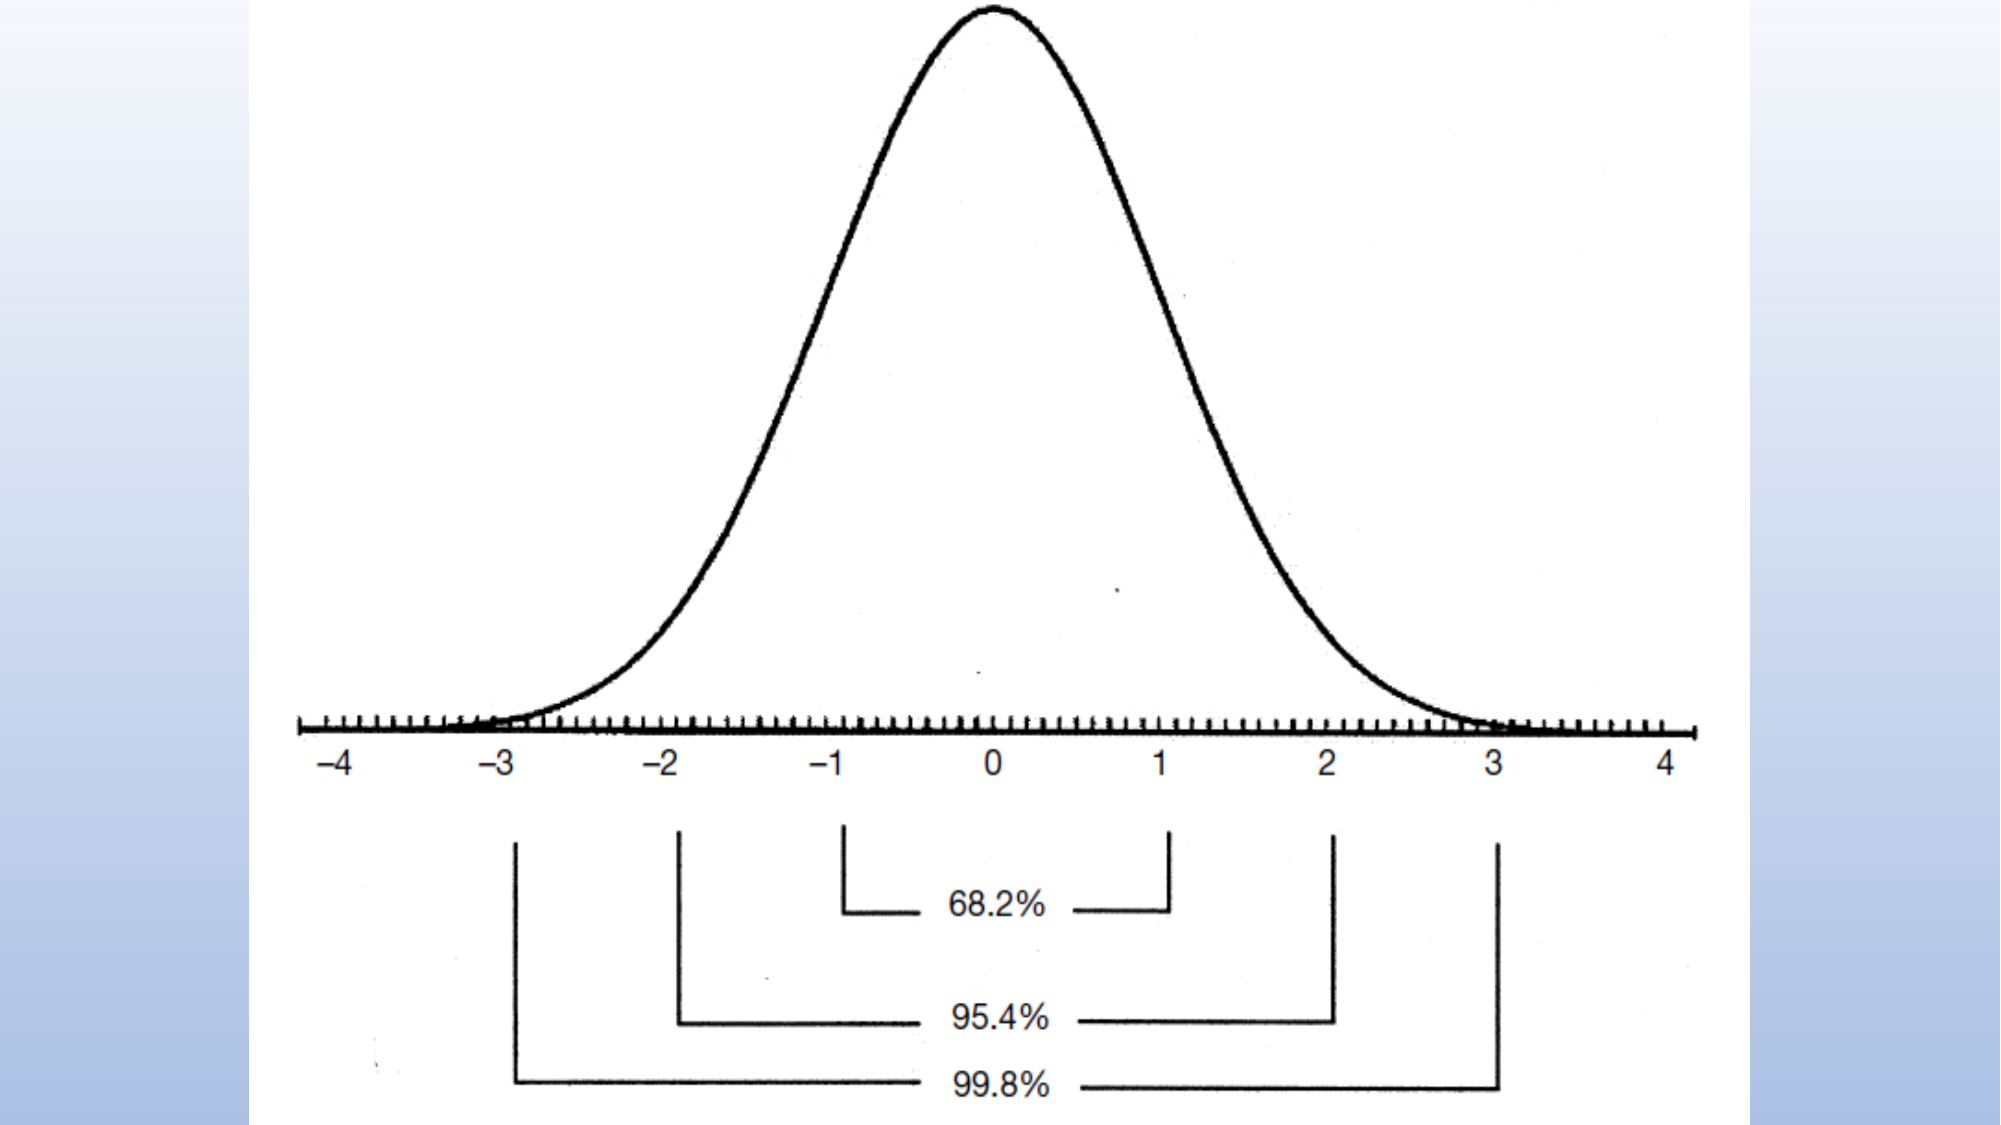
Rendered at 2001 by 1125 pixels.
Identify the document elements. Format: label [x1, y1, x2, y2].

list [249, 0, 1750, 1125]
